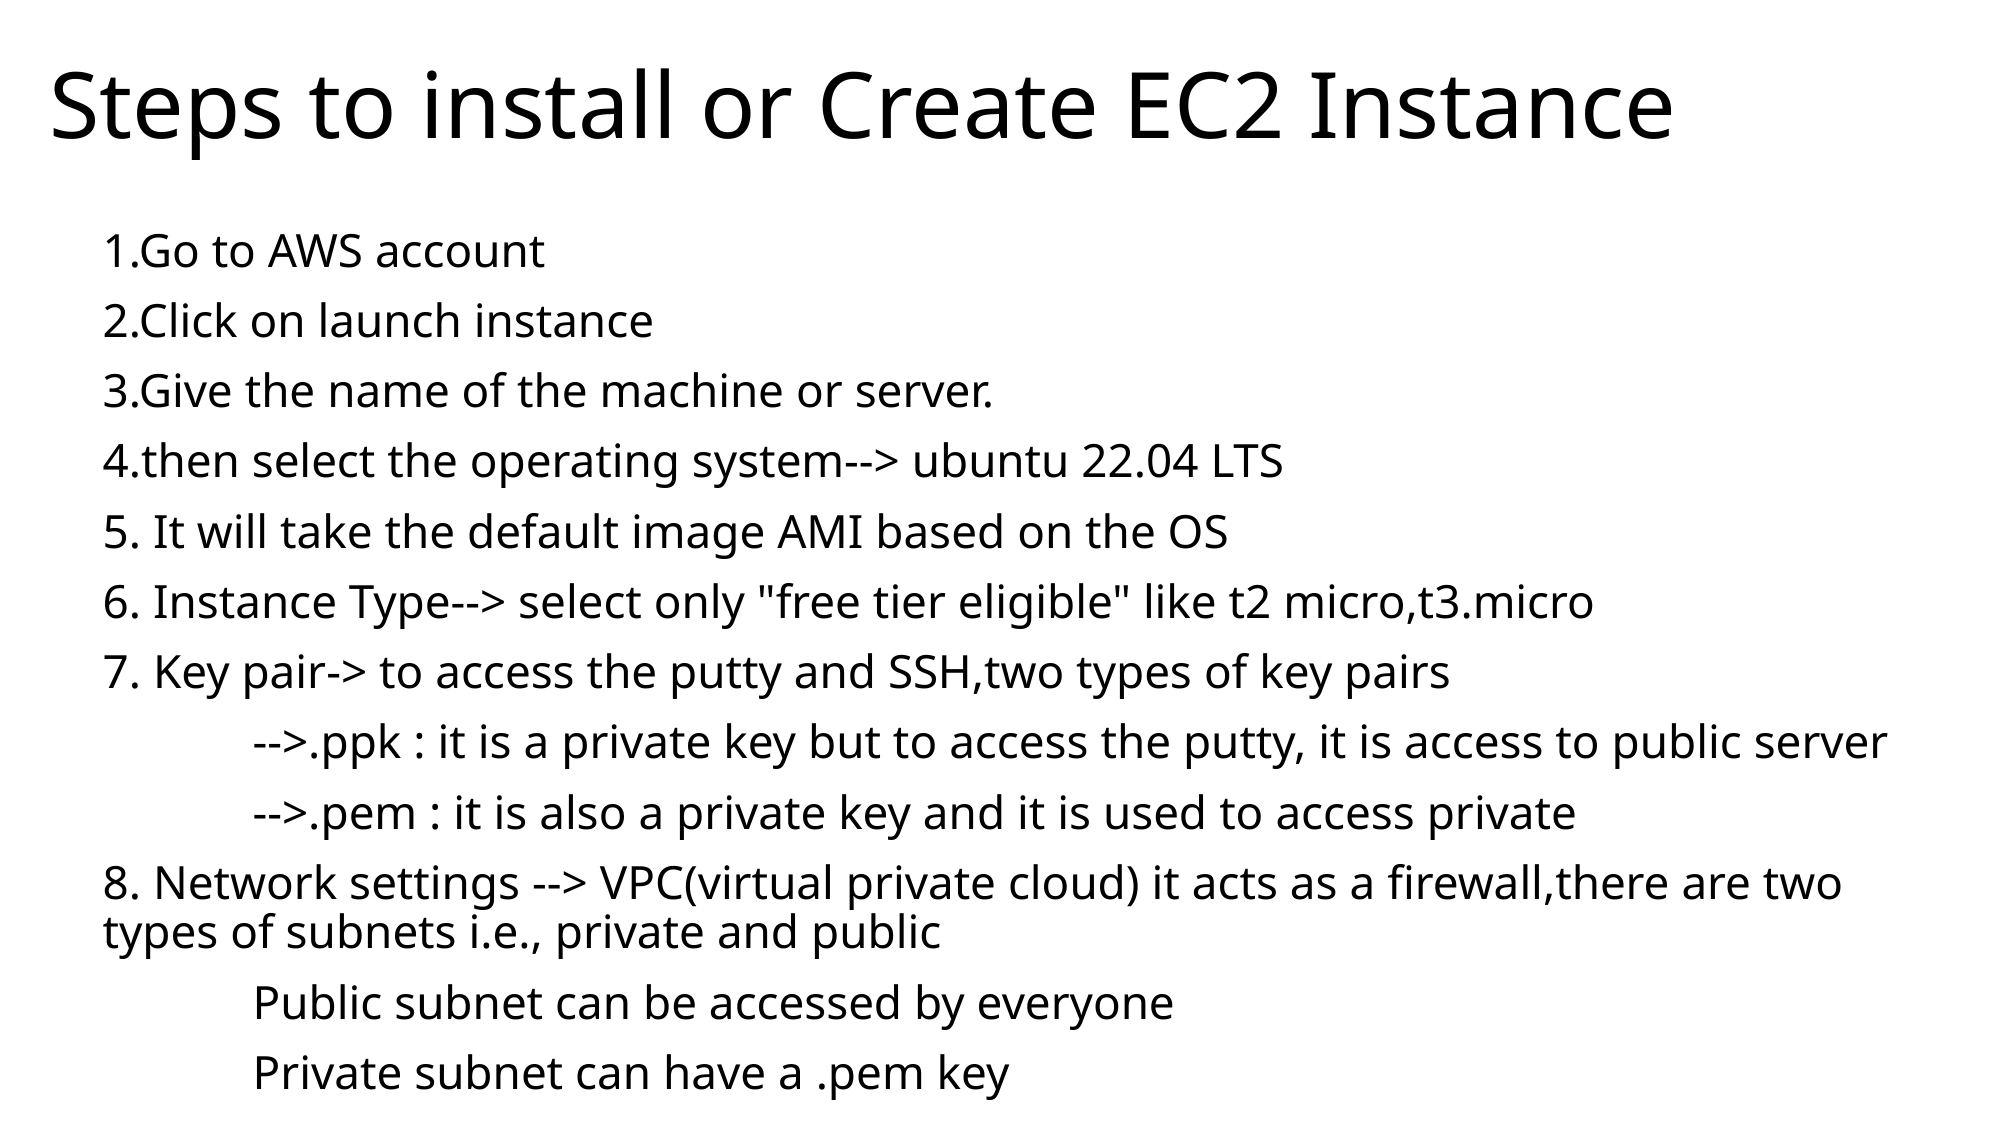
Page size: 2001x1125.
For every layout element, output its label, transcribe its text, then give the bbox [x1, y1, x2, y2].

list 1.Go to AWS account 2.Click on launch instance 3.Give the name of the machine or server. 4.then select the operating system--> ubuntu 22.04 LTS 5. It will take the default image AMI based on the OS 6. Instance Type--> select only "free tier eligible" like t2 micro,t3.micro 7. Key pair-> to access the putty and SSH,two types of key pairs -->.ppk : it is a private key but to access the putty, it is access to public server -->.pem : it is also a private key and it is used to access private 8. Network settings --> VPC(virtual private cloud) it acts as a firewall,there are two types of subnets i.e., private and public Public subnet can be accessed by everyone Private subnet can have a .pem key [87, 219, 1913, 1125]
title Steps to install or Create EC2 Instance [34, 0, 1760, 218]
